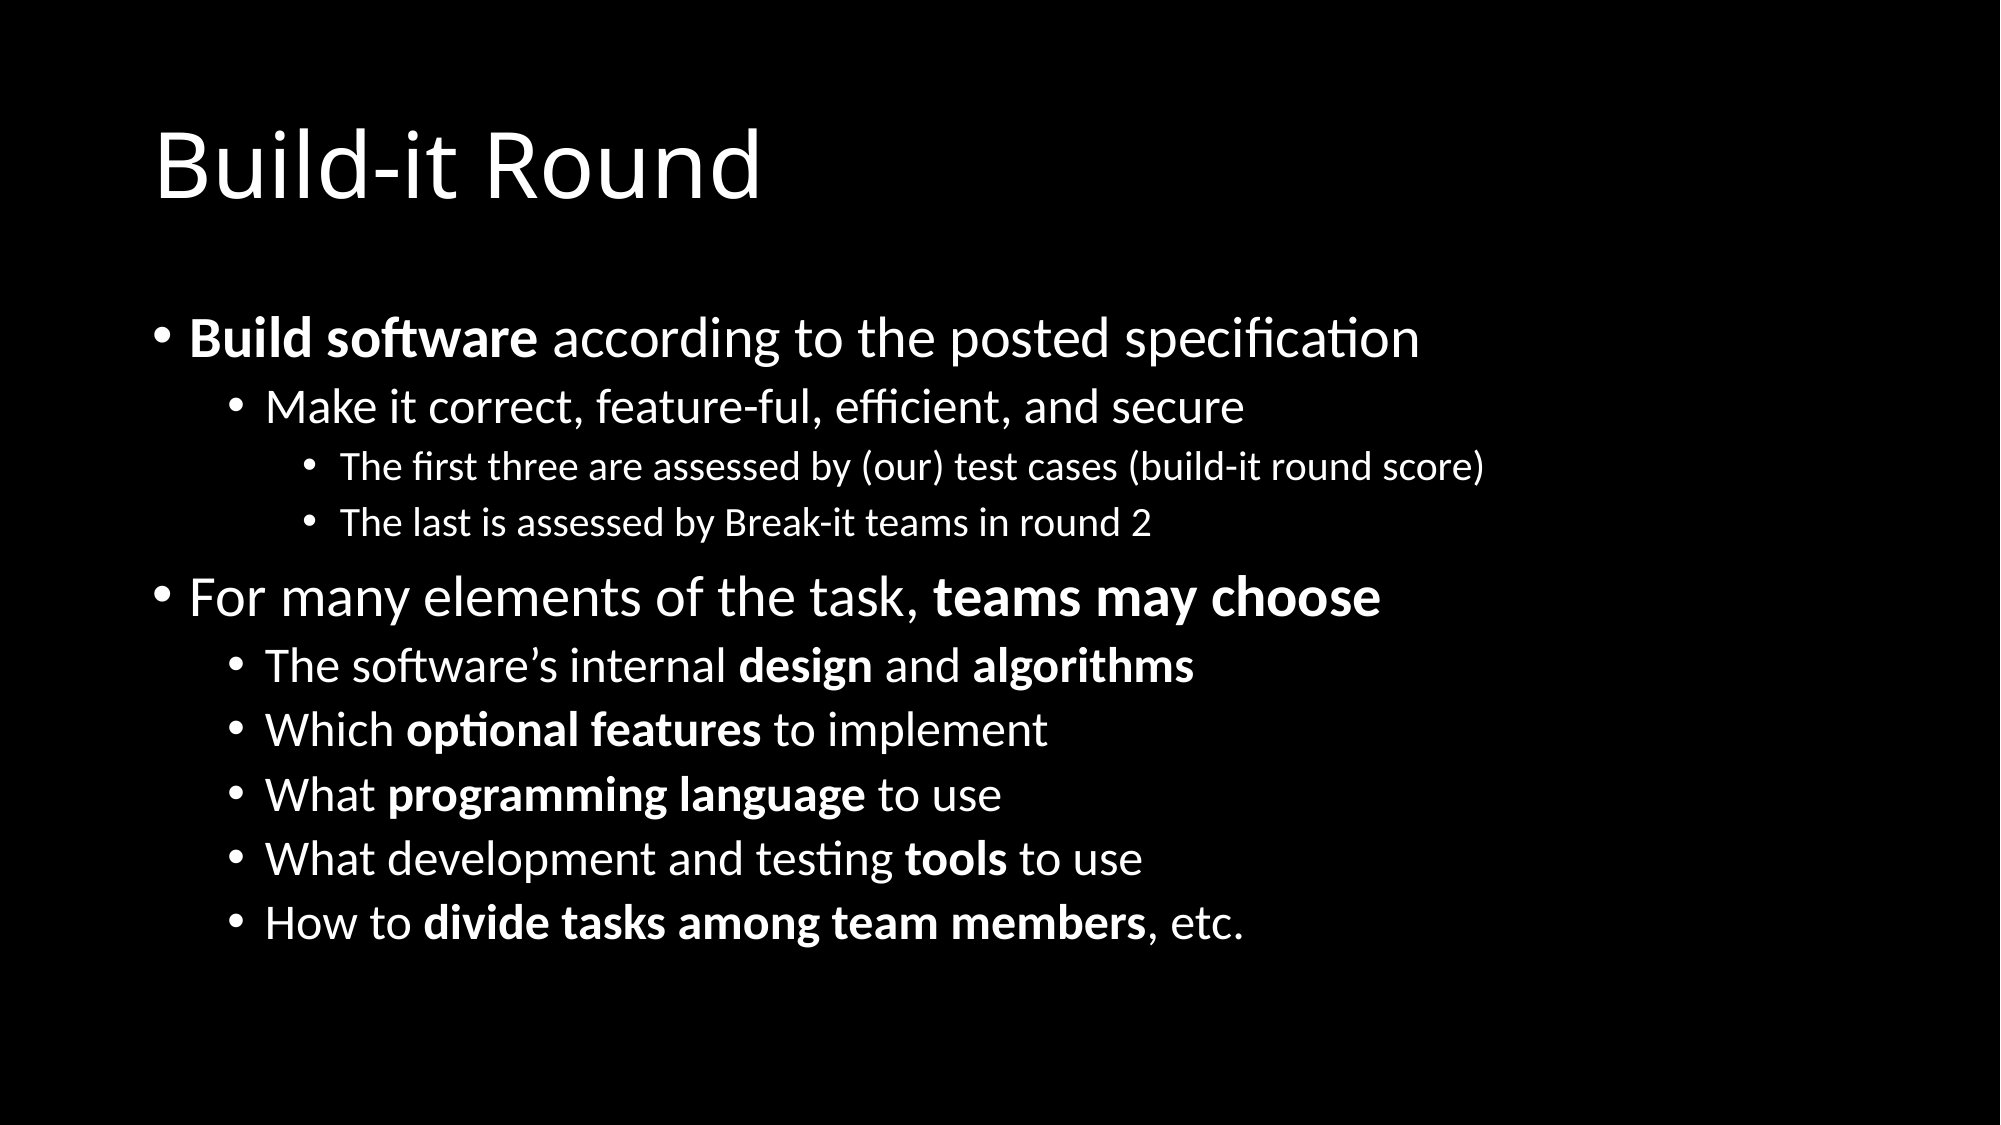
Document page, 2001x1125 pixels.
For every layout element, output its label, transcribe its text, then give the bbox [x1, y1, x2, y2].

title Build-it Round [137, 59, 1863, 278]
list Build software according to the posted specification Make it correct, feature-ful, efficient, and secure The first three are assessed by (our) test cases (build-it round score) The last is assessed by Break-it teams in round 2 For many elements of the task, teams may choose The software’s internal design and algorithms Which optional features to implement What programming language to use What development and testing tools to use How to divide tasks among team members, etc. [137, 299, 1863, 1014]
